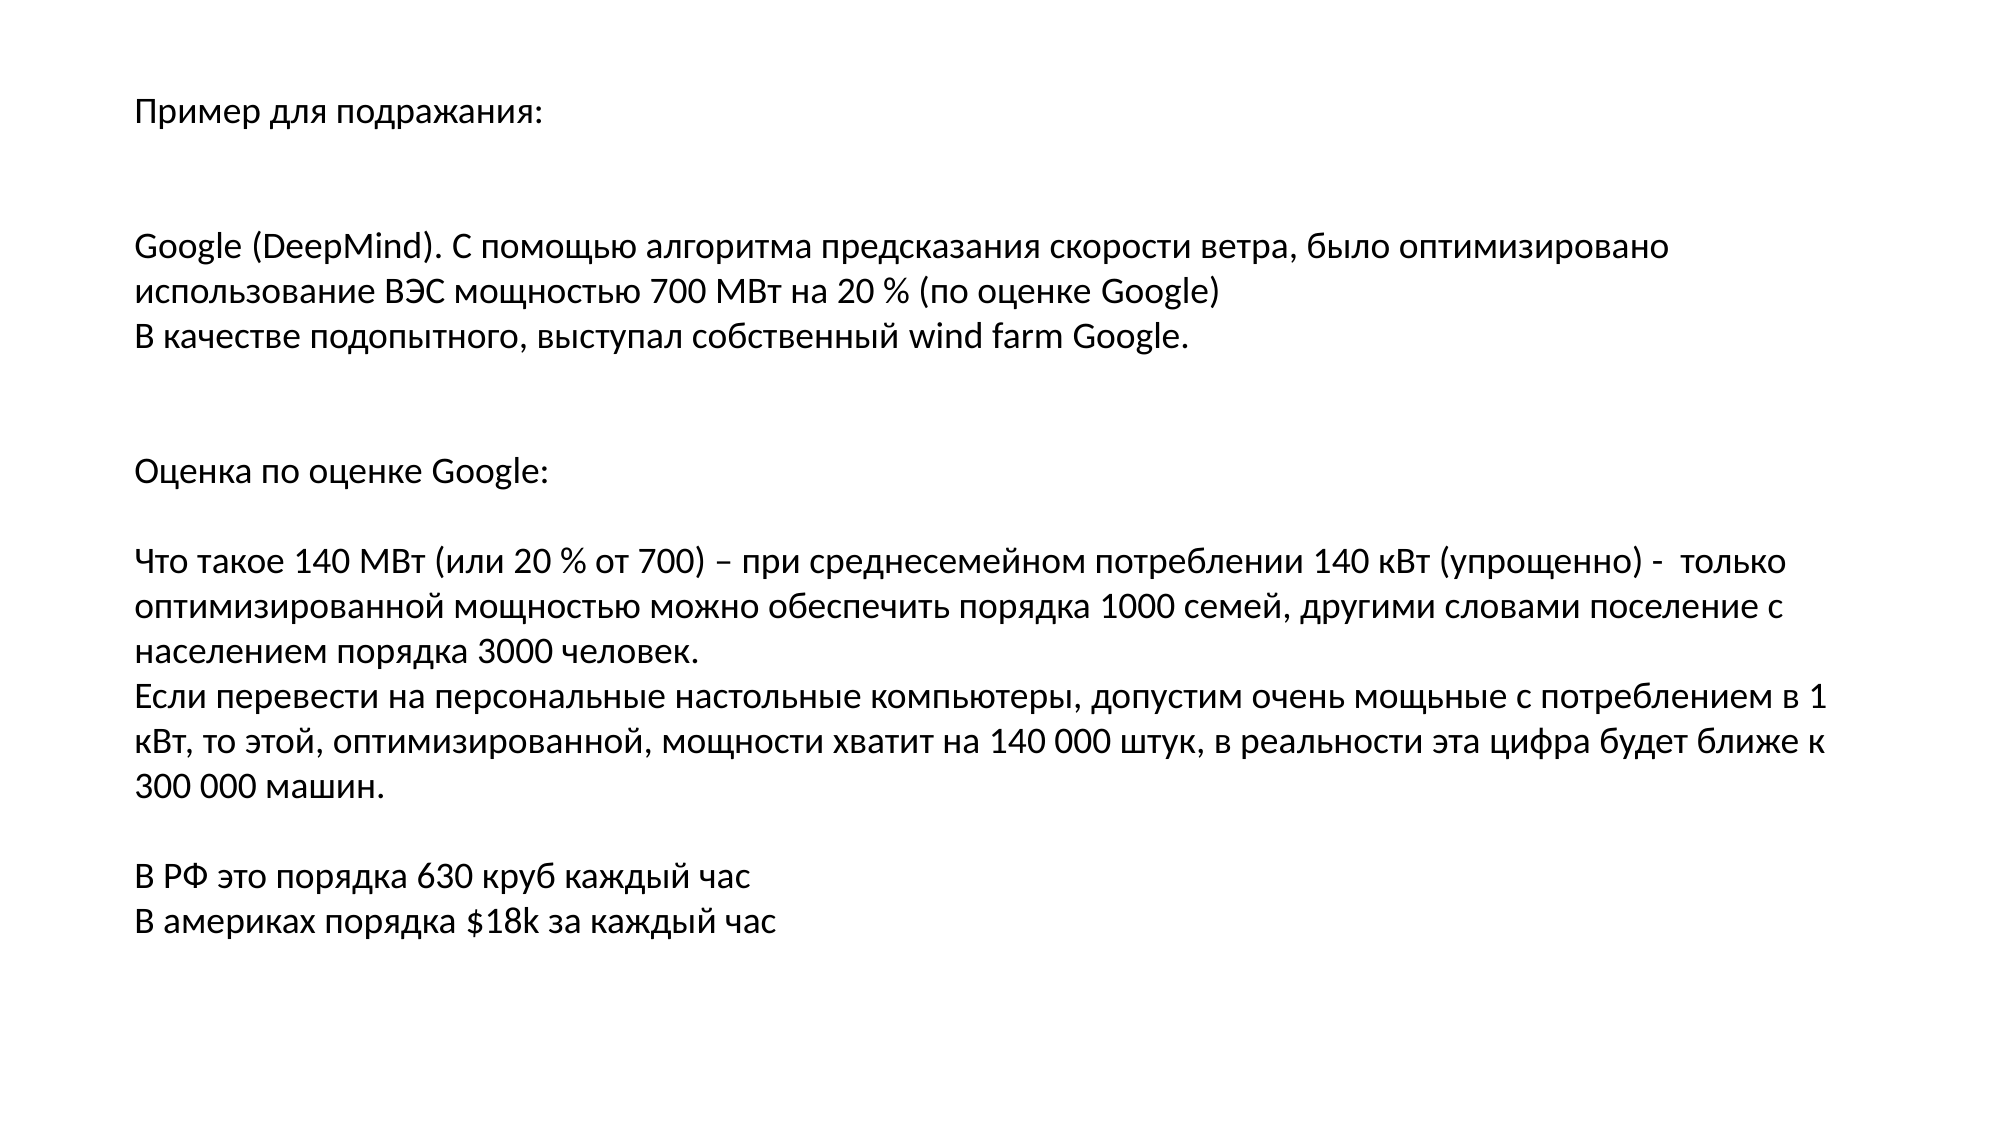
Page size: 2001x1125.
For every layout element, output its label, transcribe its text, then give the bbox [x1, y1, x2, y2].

text_box Пример для подражания: Google (DeepMind). С помощью алгоритма предсказания скорости ветра, было оптимизировано использование ВЭС мощностью 700 МВт на 20 % (по оценке Google) В качестве подопытного, выступал собственный wind farm Google. Оценка по оценке Google: Что такое 140 МВт (или 20 % от 700) – при среднесемейном потреблении 140 кВт (упрощенно) - только оптимизированной мощностью можно обеспечить порядка 1000 семей, другими словами поселение с населением порядка 3000 человек. Если перевести на персональные настольные компьютеры, допустим очень мощьные с потреблением в 1 кВт, то этой, оптимизированной, мощности хватит на 140 000 штук, в реальности эта цифра будет ближе к 300 000 машин. В РФ это порядка 630 круб каждый час В америках порядка $18k за каждый час [119, 78, 1902, 949]
